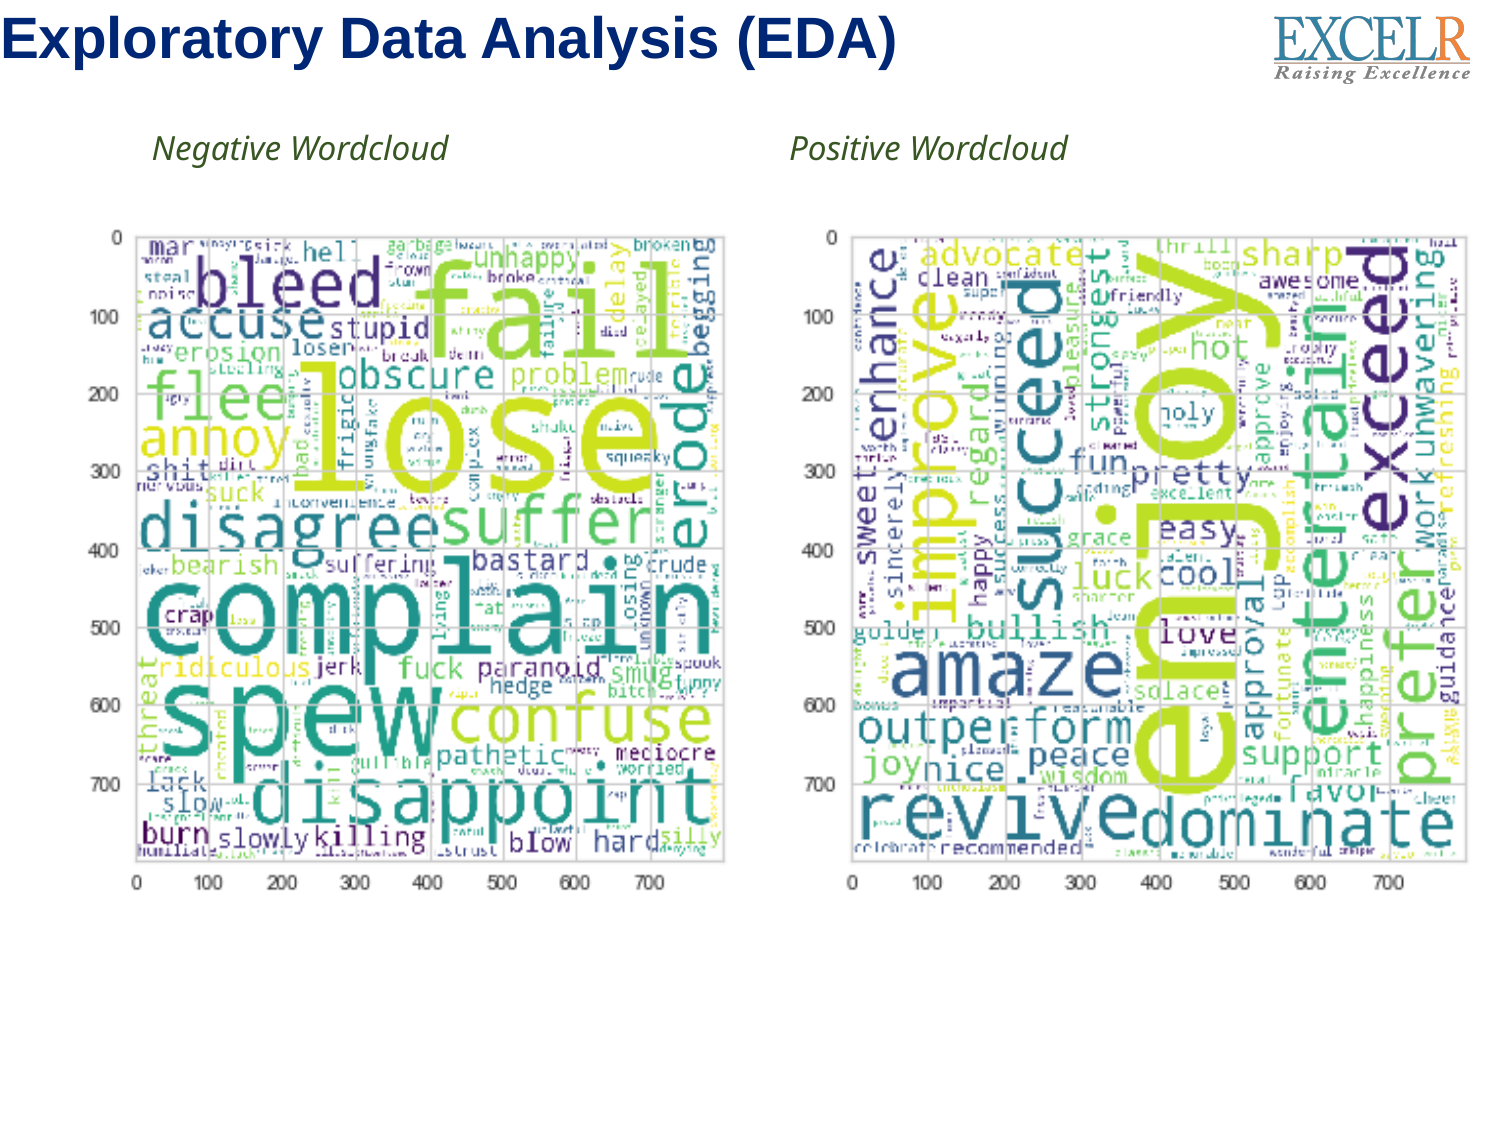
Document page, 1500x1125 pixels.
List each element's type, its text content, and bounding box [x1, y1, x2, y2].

text_box Exploratory Data Analysis (EDA) [0, 0, 1395, 141]
text_box Negative Wordcloud Positive Wordcloud [22, 120, 1423, 575]
picture [1274, 16, 1470, 85]
picture [788, 216, 1480, 909]
picture [74, 216, 737, 909]
